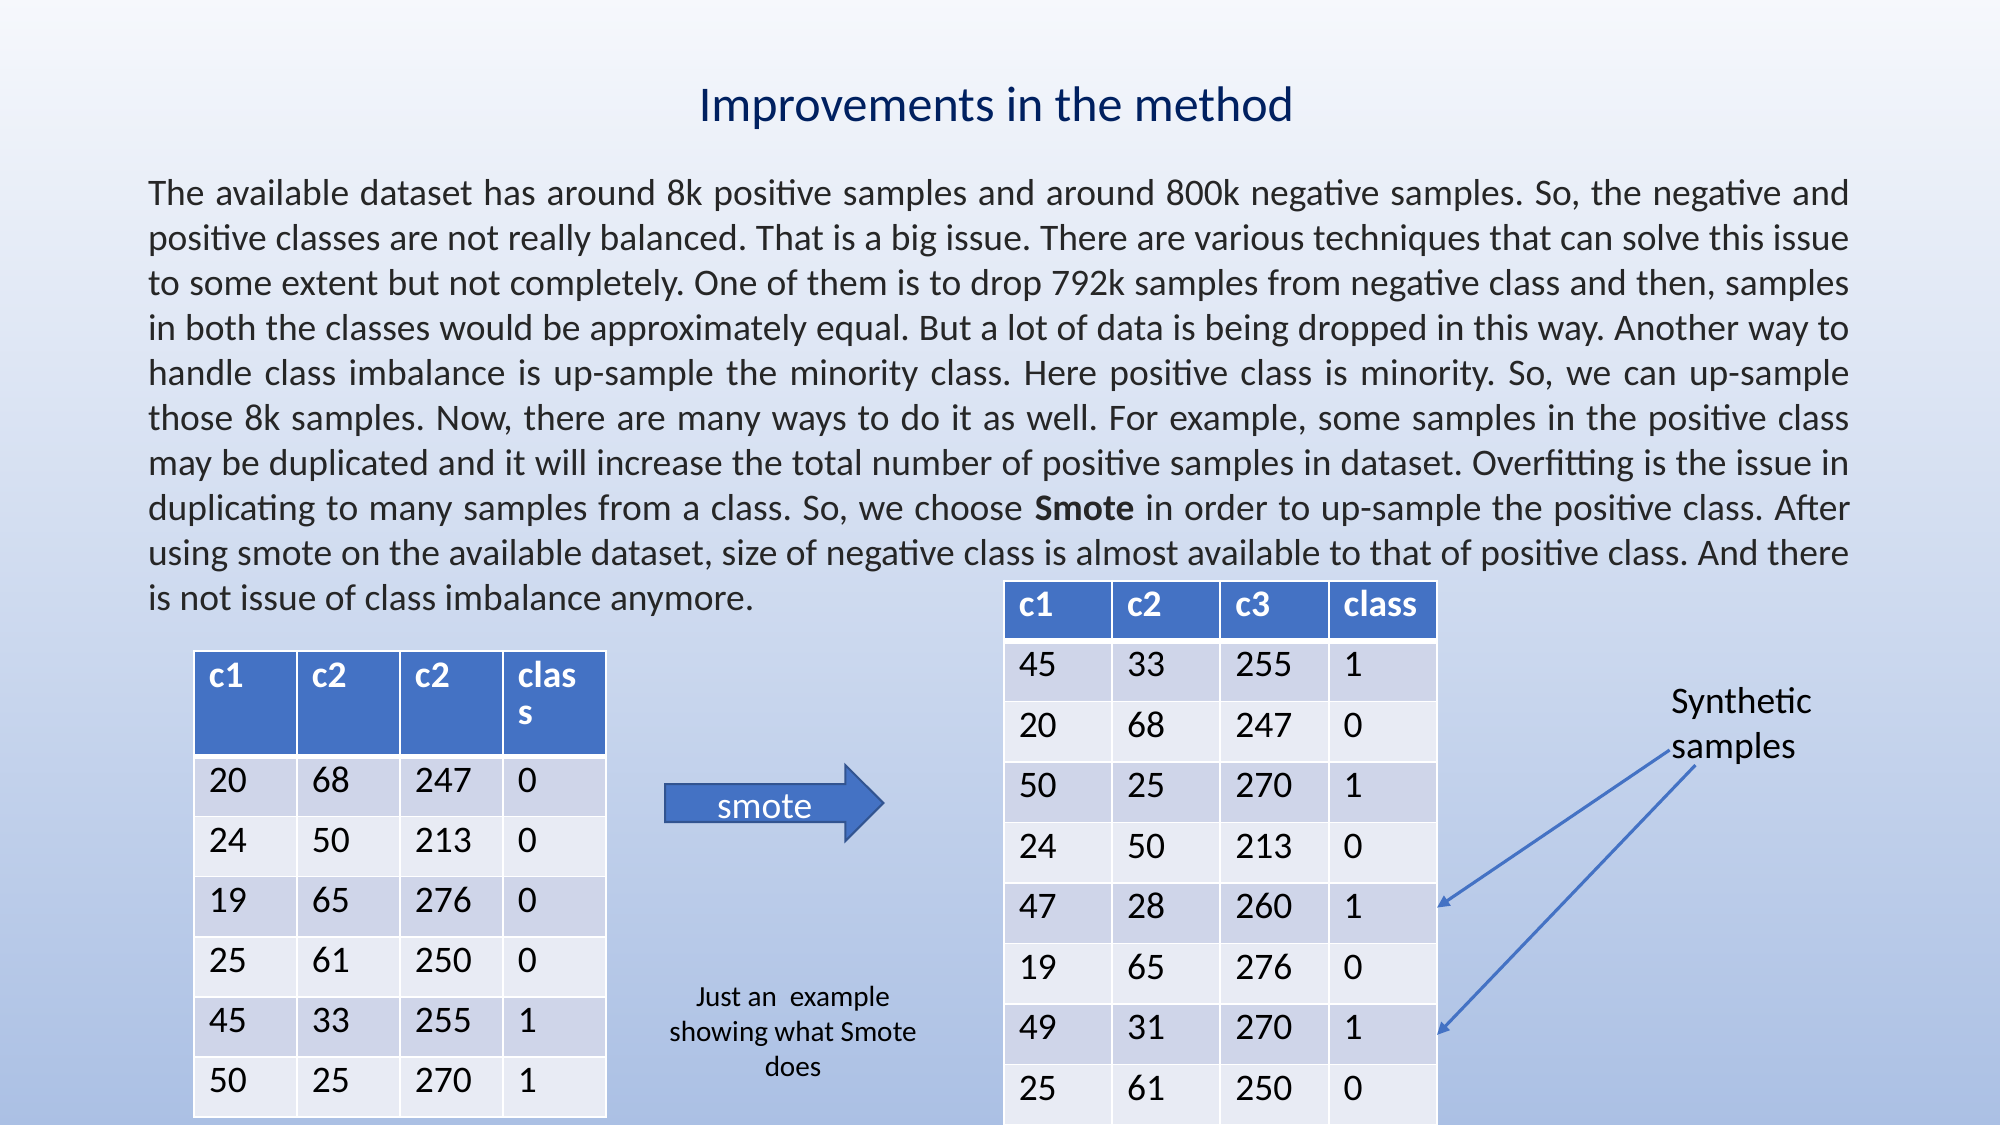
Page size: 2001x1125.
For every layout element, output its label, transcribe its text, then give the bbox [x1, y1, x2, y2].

table_cell 33 [1113, 644, 1219, 701]
table_cell 250 [401, 938, 502, 996]
text_box Improvements in the method [684, 63, 1316, 139]
table_cell 213 [401, 817, 502, 876]
table_cell 25 [298, 1058, 399, 1116]
table_cell 0 [1330, 944, 1436, 1003]
table_cell 0 [504, 877, 605, 936]
table_cell 68 [298, 759, 399, 816]
text_box Synthetic samples [1656, 668, 1871, 774]
table_cell 0 [504, 759, 605, 816]
table_cell 1 [1330, 1005, 1436, 1064]
table_cell 213 [1221, 823, 1328, 882]
text_box Just an example showing what Smote does [652, 969, 934, 1090]
table_cell 0 [504, 817, 605, 876]
table_cell 45 [1005, 644, 1111, 701]
table_cell 33 [298, 998, 399, 1056]
table_header class [1330, 582, 1436, 638]
table_cell 1 [1330, 763, 1436, 822]
table_cell 276 [1221, 944, 1328, 1003]
table_cell 247 [401, 759, 502, 816]
table_cell 0 [1330, 1065, 1436, 1124]
table_cell 45 [195, 998, 296, 1056]
table_cell 24 [1005, 823, 1111, 882]
table_cell 0 [1330, 702, 1436, 761]
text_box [1437, 749, 1670, 765]
table_cell 25 [1113, 763, 1219, 822]
table_cell 25 [1005, 1065, 1111, 1124]
table_cell 0 [504, 938, 605, 996]
table_cell 260 [1221, 884, 1328, 943]
table_header c1 [1005, 582, 1111, 638]
table_cell 250 [1221, 1065, 1328, 1124]
table_cell 24 [195, 817, 296, 876]
table_cell 19 [1005, 944, 1111, 1003]
table_cell 65 [1113, 944, 1219, 1003]
table_cell 0 [1330, 823, 1436, 882]
table_cell 1 [1330, 884, 1436, 943]
text_box smote [664, 762, 885, 844]
table_cell 270 [1221, 1005, 1328, 1064]
table_cell 270 [1221, 763, 1328, 822]
table_cell 47 [1005, 884, 1111, 943]
table_cell 50 [298, 817, 399, 876]
table_cell 61 [298, 938, 399, 996]
table_cell 31 [1113, 1005, 1219, 1064]
table_cell 20 [1005, 702, 1111, 761]
table_cell 19 [195, 877, 296, 936]
table_cell 270 [401, 1058, 502, 1116]
table_cell 50 [1113, 823, 1219, 882]
table_header c3 [1221, 582, 1328, 638]
table_header c2 [1113, 582, 1219, 638]
table_cell 255 [1221, 644, 1328, 701]
table_header c2 [401, 652, 502, 754]
table_cell 20 [195, 759, 296, 816]
table_header c2 [298, 652, 399, 754]
table_cell 276 [401, 877, 502, 936]
table_cell 49 [1005, 1005, 1111, 1064]
table_cell 1 [504, 998, 605, 1056]
table_cell 61 [1113, 1065, 1219, 1124]
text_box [1437, 765, 1696, 1035]
table_header c1 [195, 652, 296, 754]
text_box The available dataset has around 8k positive samples and around 800k negative samples. So, the negative and positive classes are not really balanced. That is a big issue. There are various techniques that can solve this issue to some extent but not completely. One of them is to drop 792k samples from negative class and then, samples in both the classes would be approximately equal. But a lot of data is being dropped in this way. Another way to handle class imbalance is up-sample the minority class. Here positive class is minority. So, we can up-sample those 8k samples. Now, there are many ways to do it as well. For example, some samples in the positive class may be duplicated and it will increase the total number of positive samples in dataset. Overfitting is the issue in duplicating to many samples from a class. So, we choose Smote in order to up-sample the positive class. After using smote on the available dataset, size of negative class is almost available to that of positive class. And there is not issue of class imbalance anymore. [133, 160, 1867, 626]
table_header class [504, 652, 605, 754]
table_cell 68 [1113, 702, 1219, 761]
table_cell 25 [195, 938, 296, 996]
table_cell 50 [195, 1058, 296, 1116]
table_cell 1 [1330, 644, 1436, 701]
table_cell 50 [1005, 763, 1111, 822]
table_cell 247 [1221, 702, 1328, 761]
table_cell 28 [1113, 884, 1219, 943]
table_cell 65 [298, 877, 399, 936]
table_cell 255 [401, 998, 502, 1056]
table_cell 1 [504, 1058, 605, 1116]
